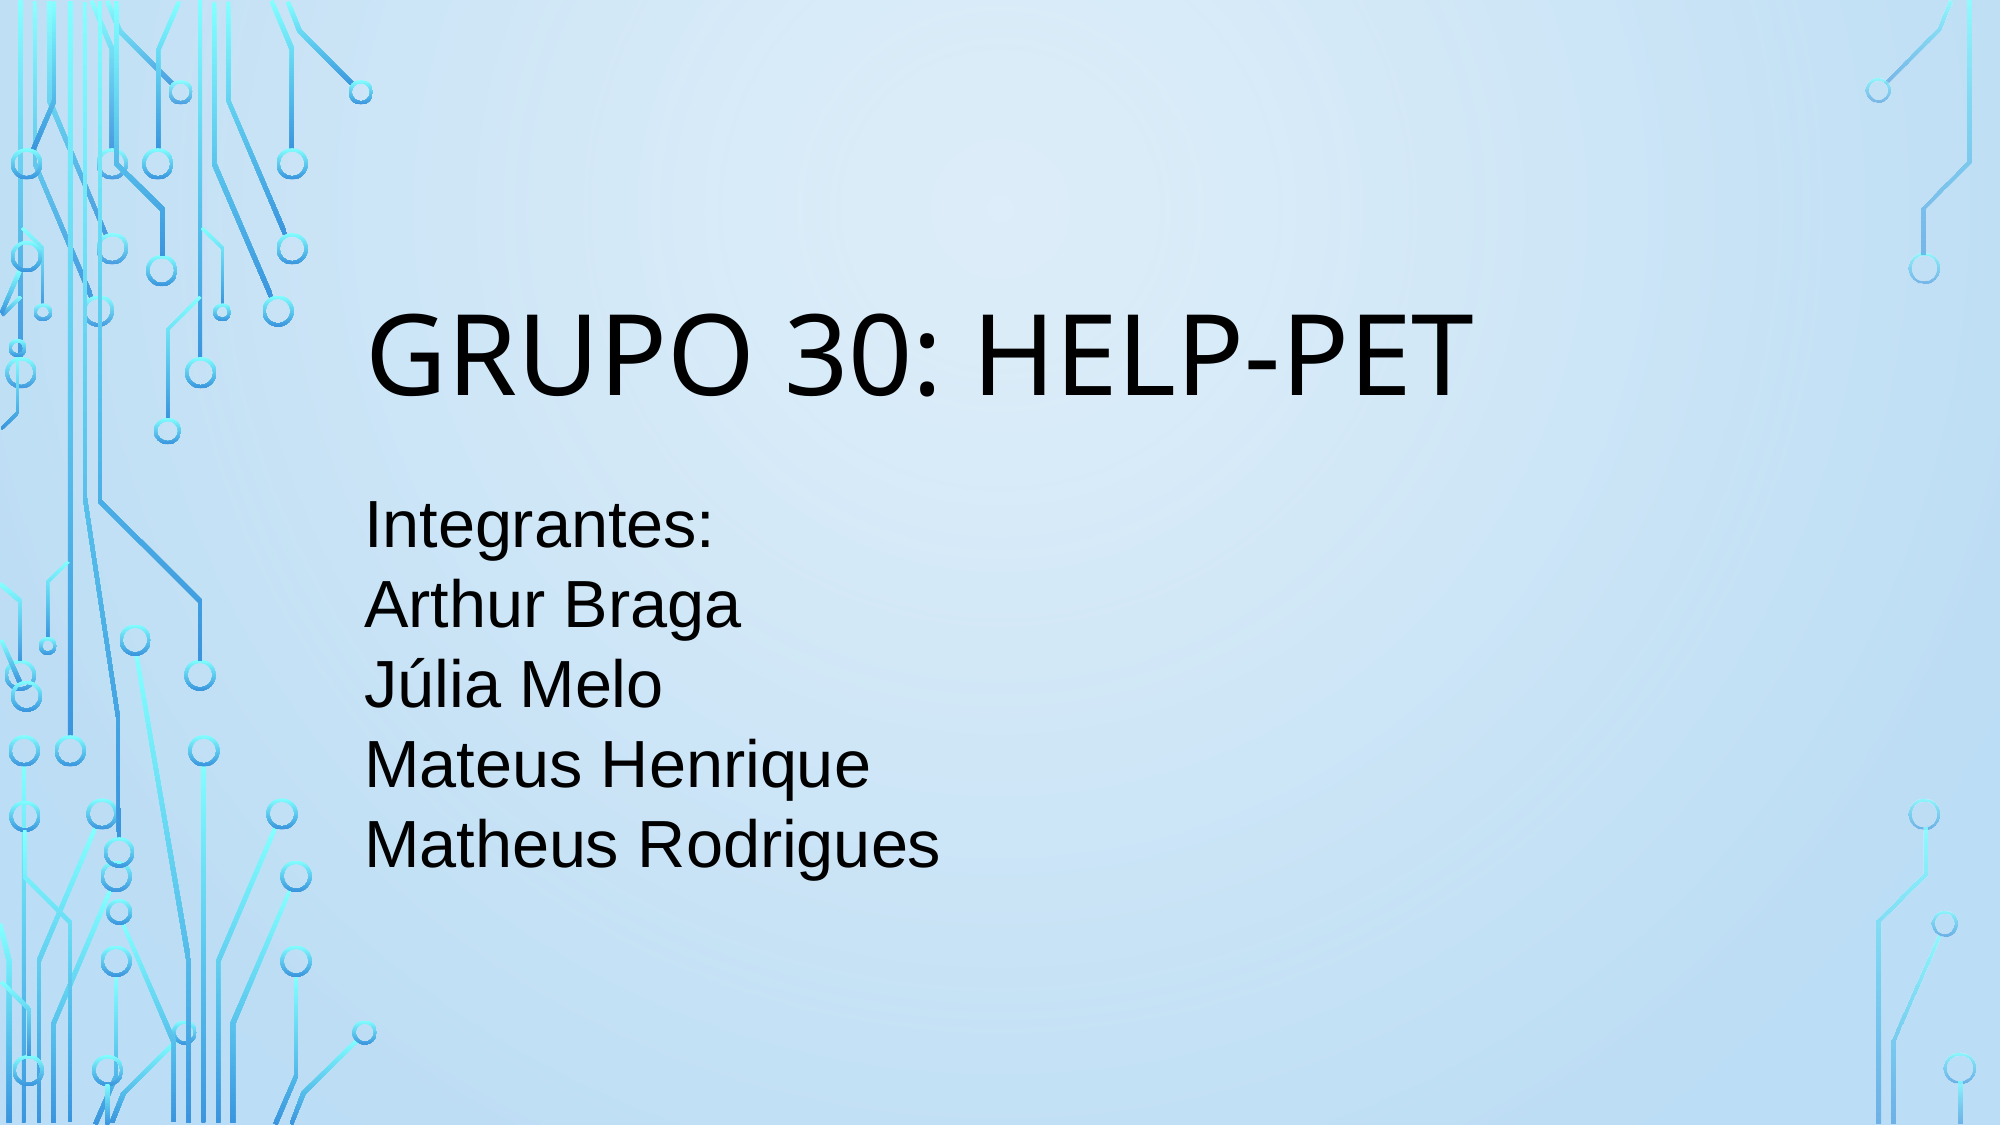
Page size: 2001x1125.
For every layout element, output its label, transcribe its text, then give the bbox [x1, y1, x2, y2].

text_box Integrantes: Arthur Braga Júlia Melo Mateus Henrique Matheus Rodrigues [349, 473, 1225, 978]
title GRUPO 30: HELP-PET [350, 179, 1793, 428]
